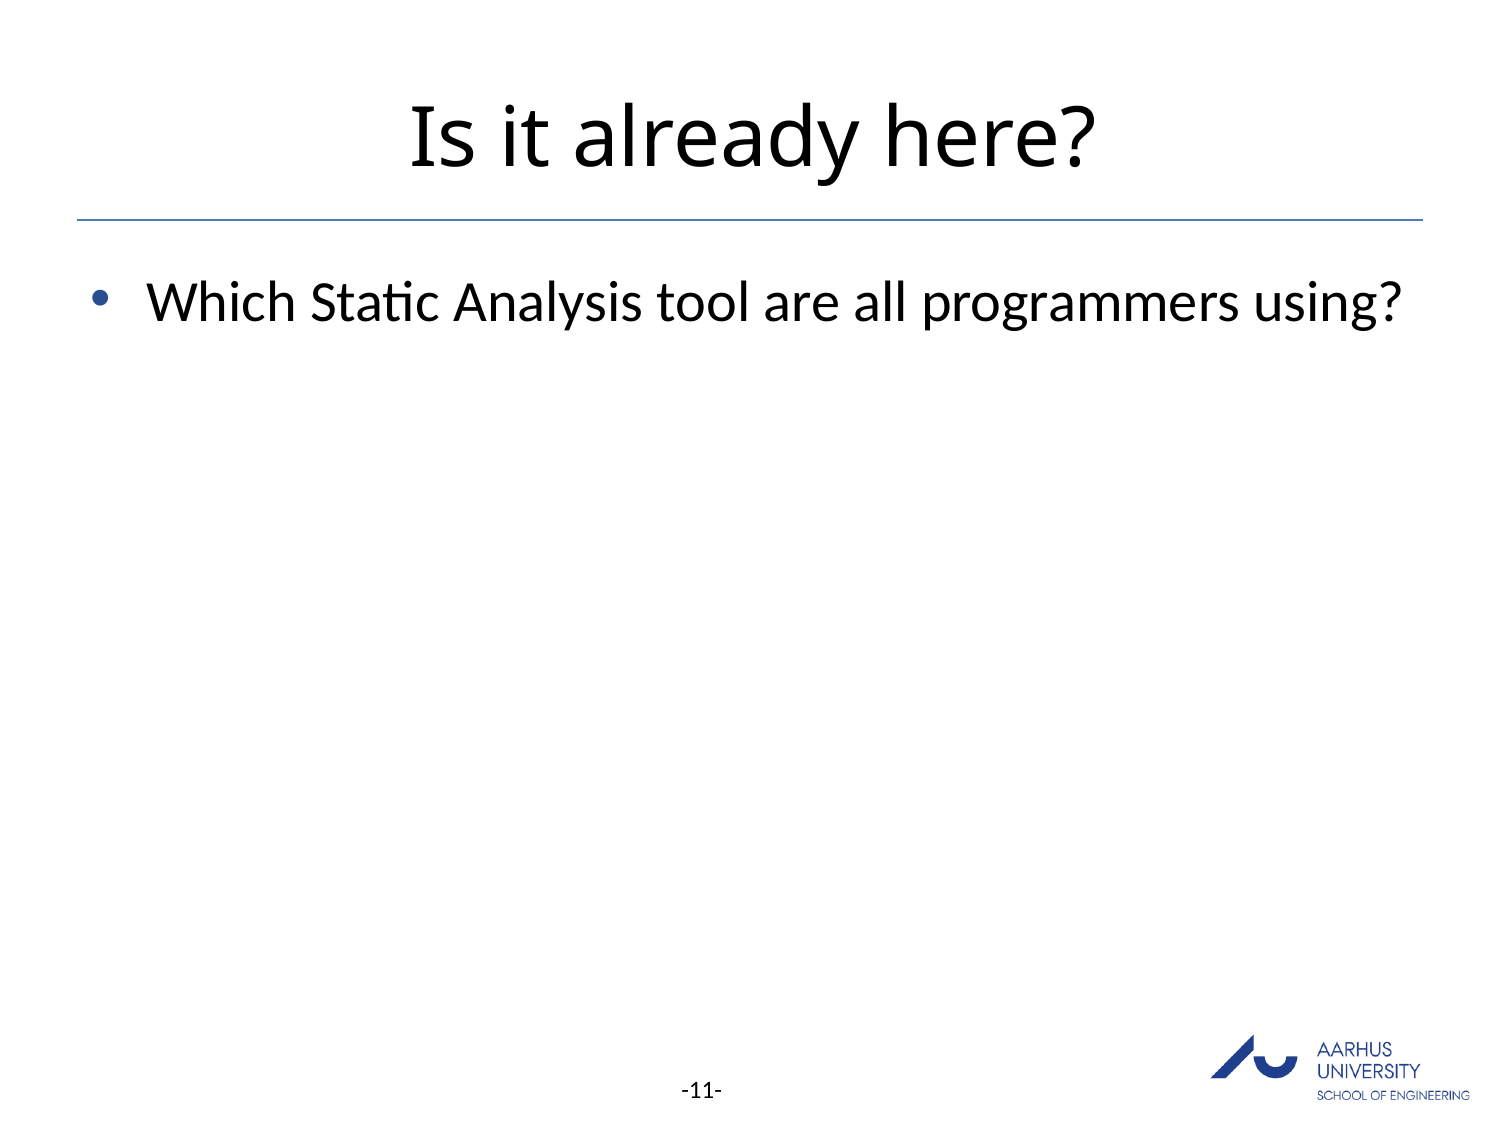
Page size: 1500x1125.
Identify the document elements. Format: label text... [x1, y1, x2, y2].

picture [1210, 1034, 1470, 1100]
title Is it already here? [147, 39, 1359, 228]
list Which Static Analysis tool are all programmers using? [75, 255, 1425, 1024]
